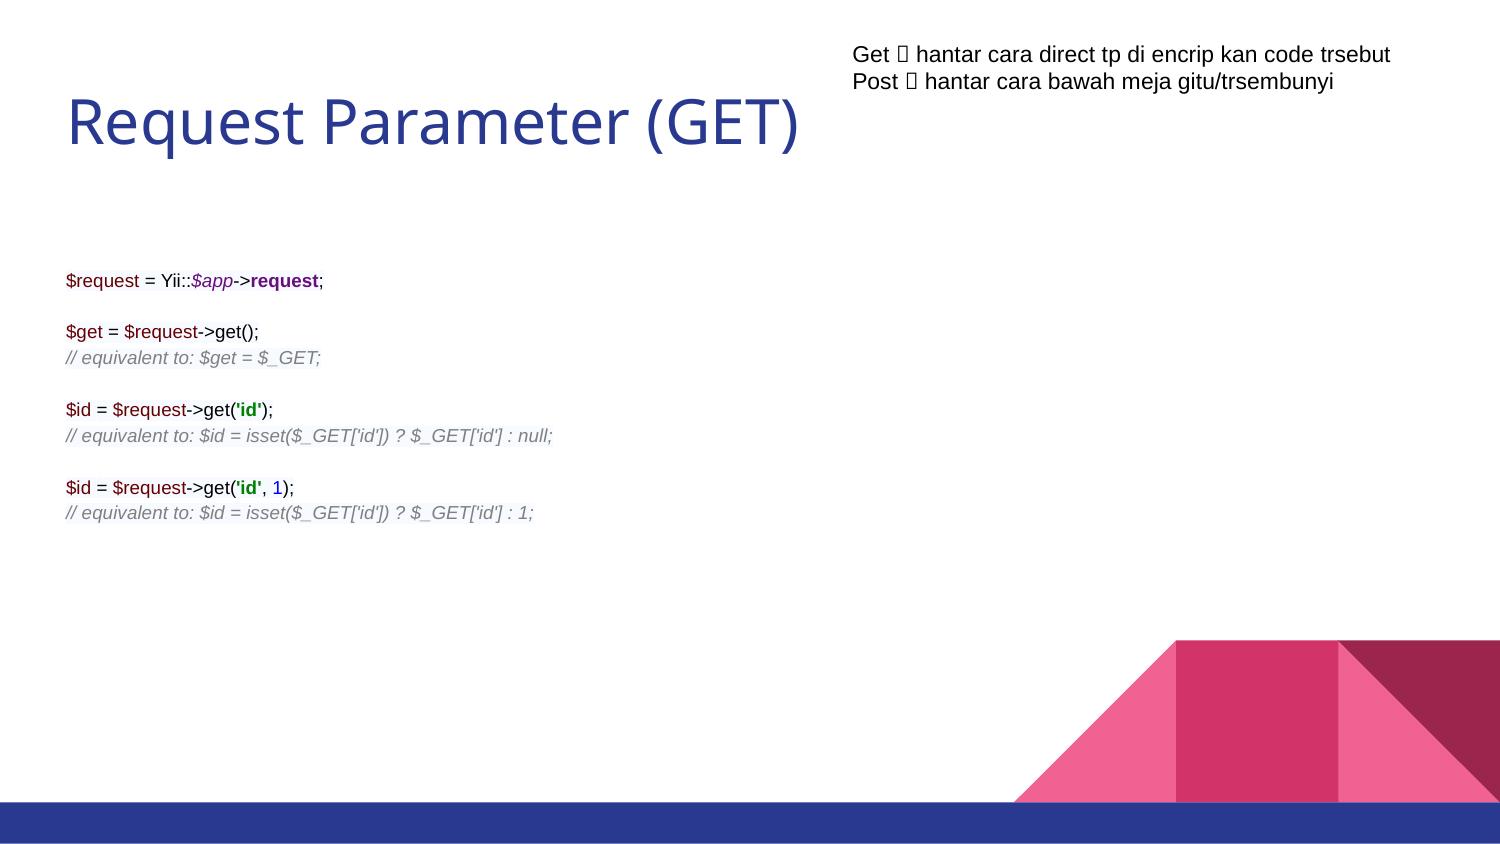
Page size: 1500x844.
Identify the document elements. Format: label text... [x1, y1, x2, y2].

text_box Get  hantar cara direct tp di encrip kan code trsebut Post  hantar cara bawah meja gitu/trsembunyi [837, 32, 1407, 102]
list $request = Yii::$app->request; $get = $request->get(); // equivalent to: $get = $_GET; $id = $request->get('id'); // equivalent to: $id = isset($_GET['id']) ? $_GET['id'] : null; $id = $request->get('id', 1); // equivalent to: $id = isset($_GET['id']) ? $_GET['id'] : 1; [51, 201, 1449, 750]
title Request Parameter (GET) [51, 67, 1449, 167]
